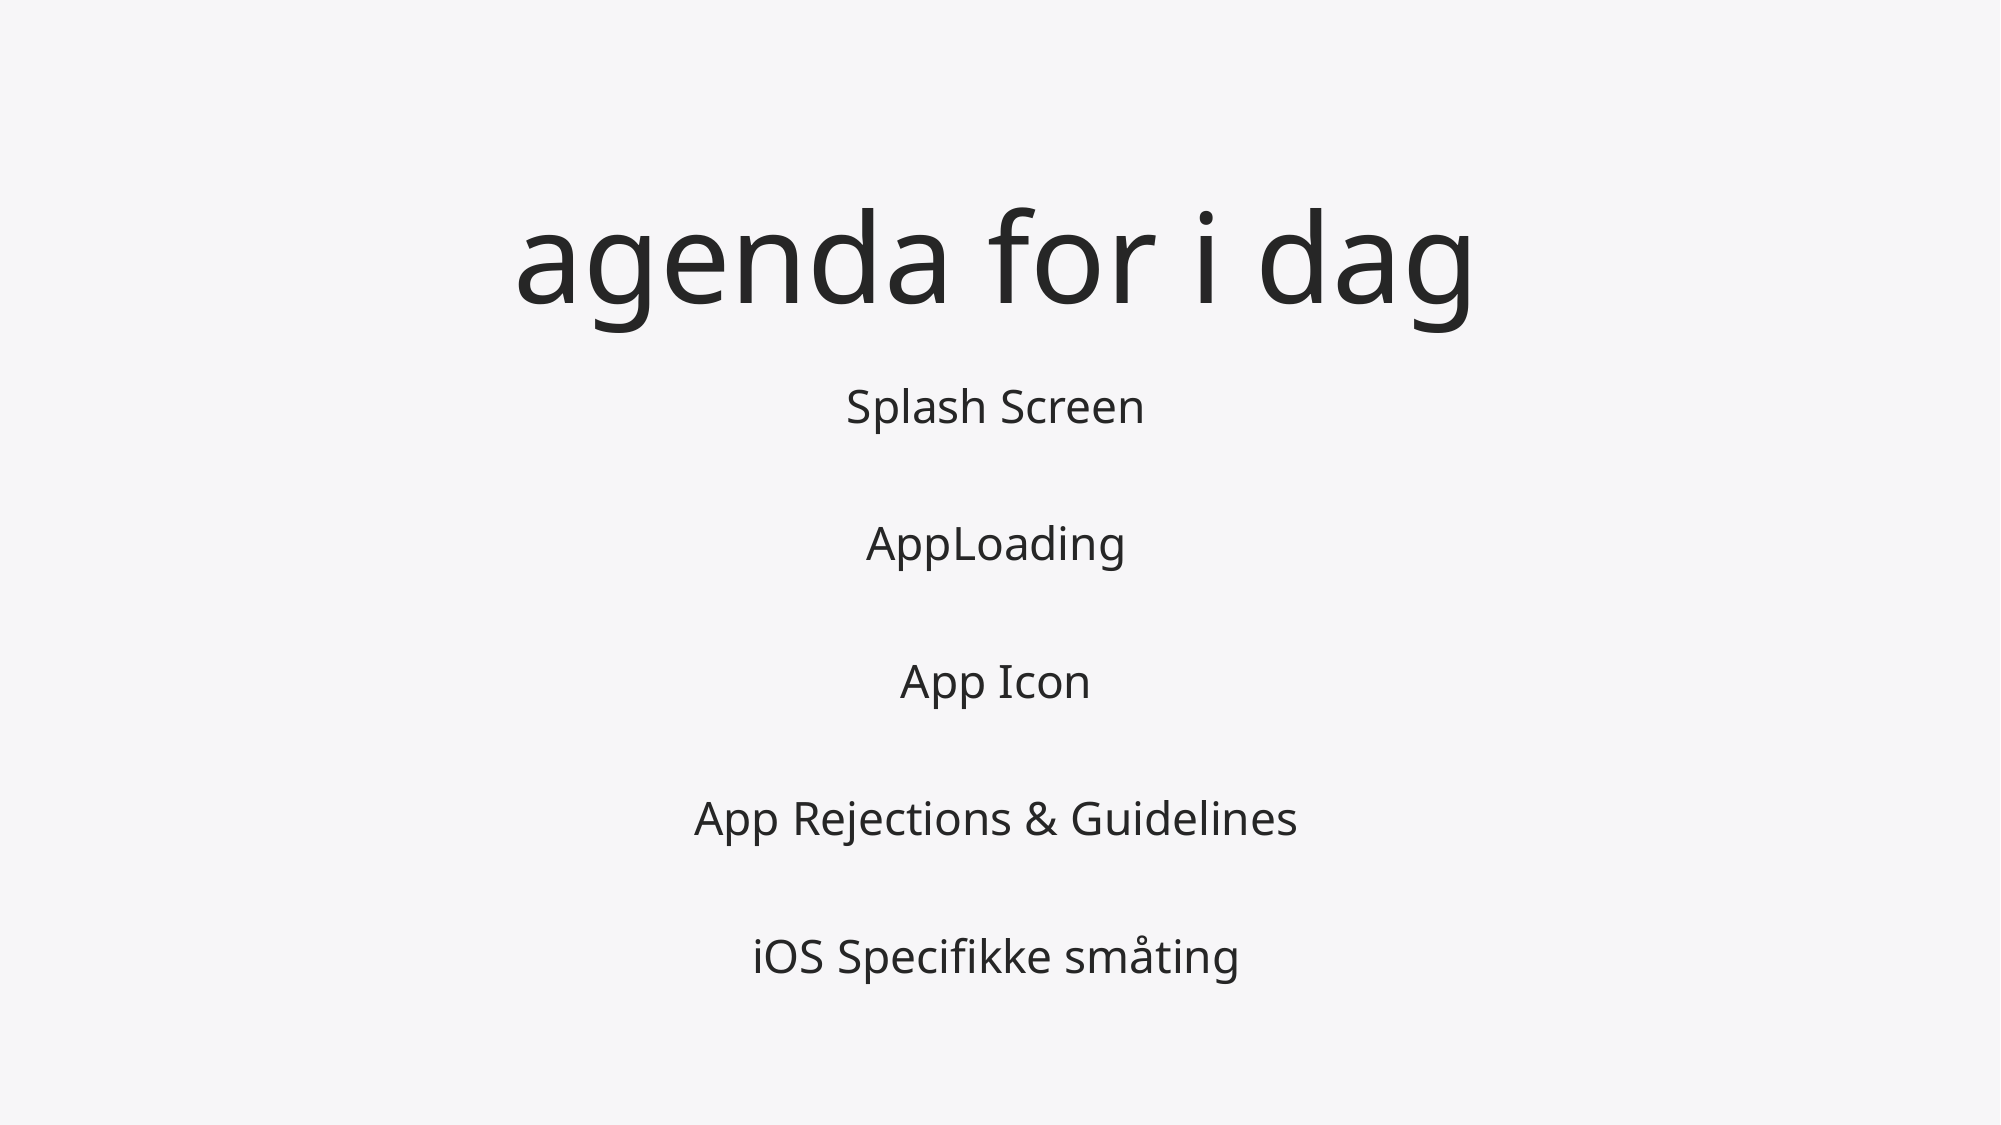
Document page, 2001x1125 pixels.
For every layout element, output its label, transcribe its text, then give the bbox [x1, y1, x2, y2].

subtitle Splash Screen AppLoading App Icon App Rejections & Guidelines iOS Specifikke småting [602, 376, 1390, 996]
title agenda for i dag [246, 171, 1747, 339]
